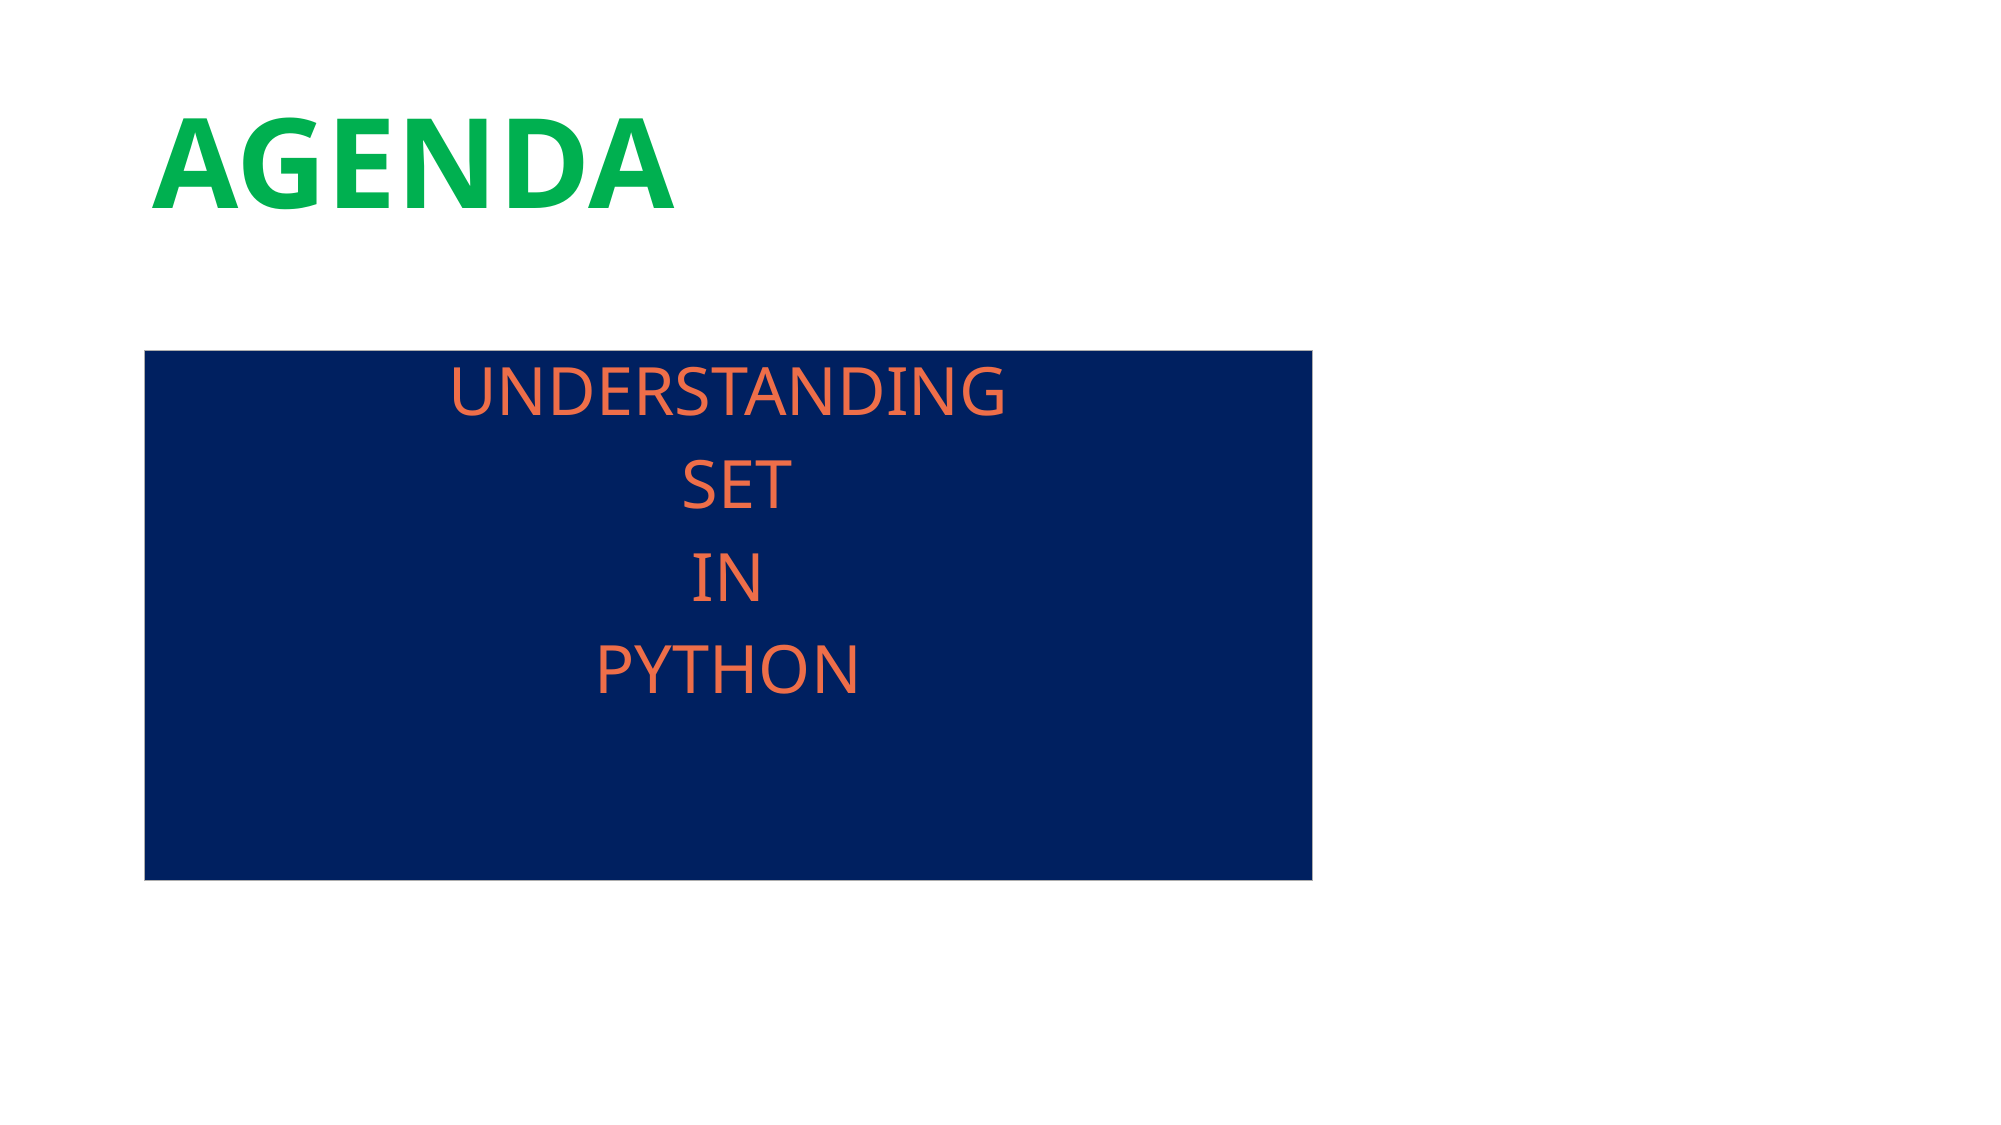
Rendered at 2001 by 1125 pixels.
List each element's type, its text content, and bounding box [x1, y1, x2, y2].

title AGENDA [137, 59, 1863, 278]
list UNDERSTANDING SET IN PYTHON [144, 350, 1313, 881]
